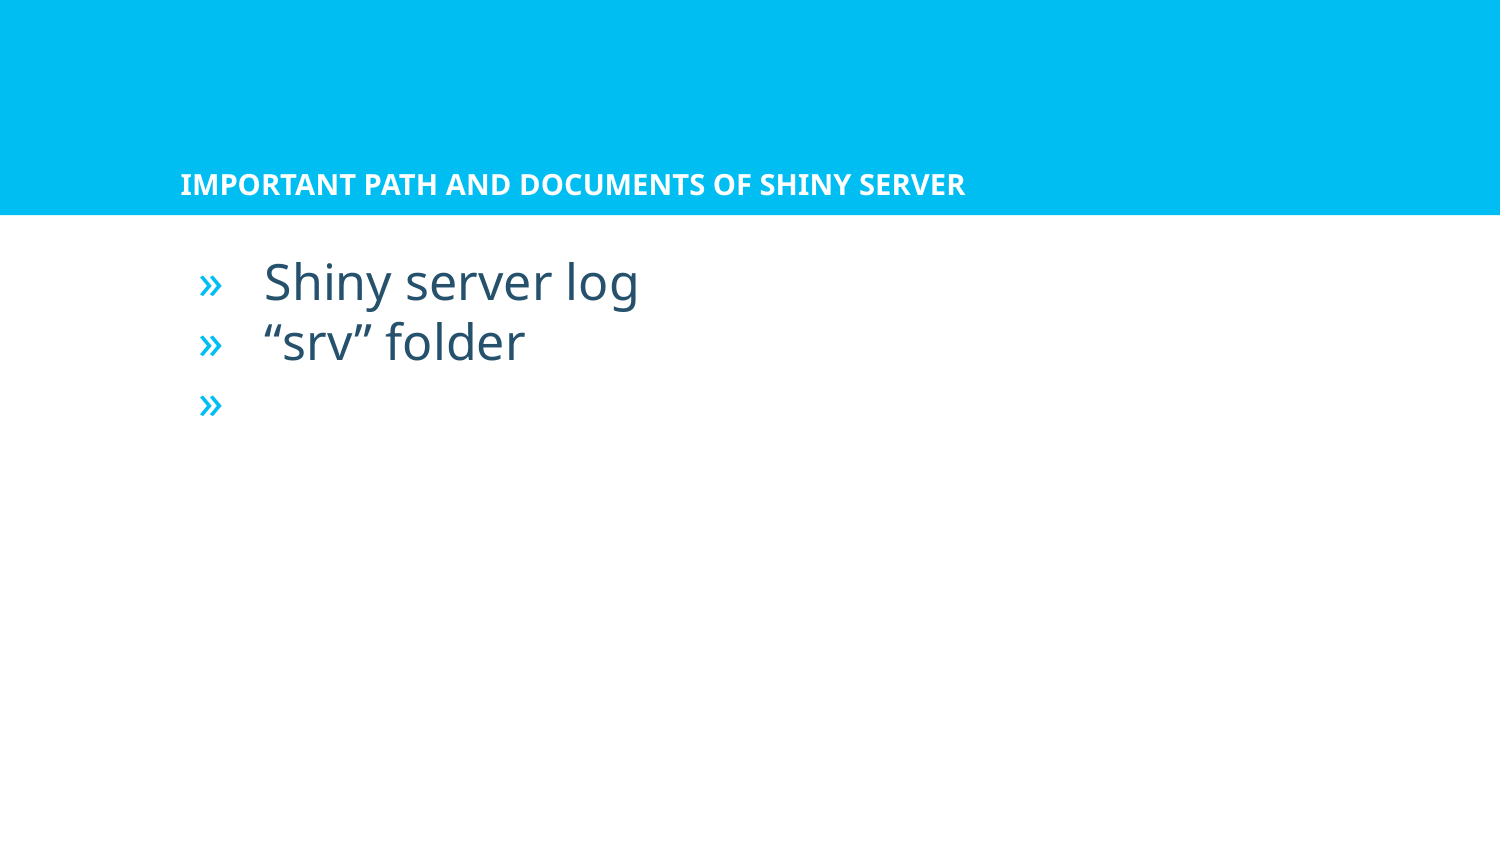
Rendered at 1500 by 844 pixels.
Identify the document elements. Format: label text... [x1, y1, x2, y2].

list Shiny server log “srv” folder [165, 235, 1336, 692]
title IMPORTANT PATH AND DOCUMENTS OF SHINY SERVER [165, 106, 1336, 217]
